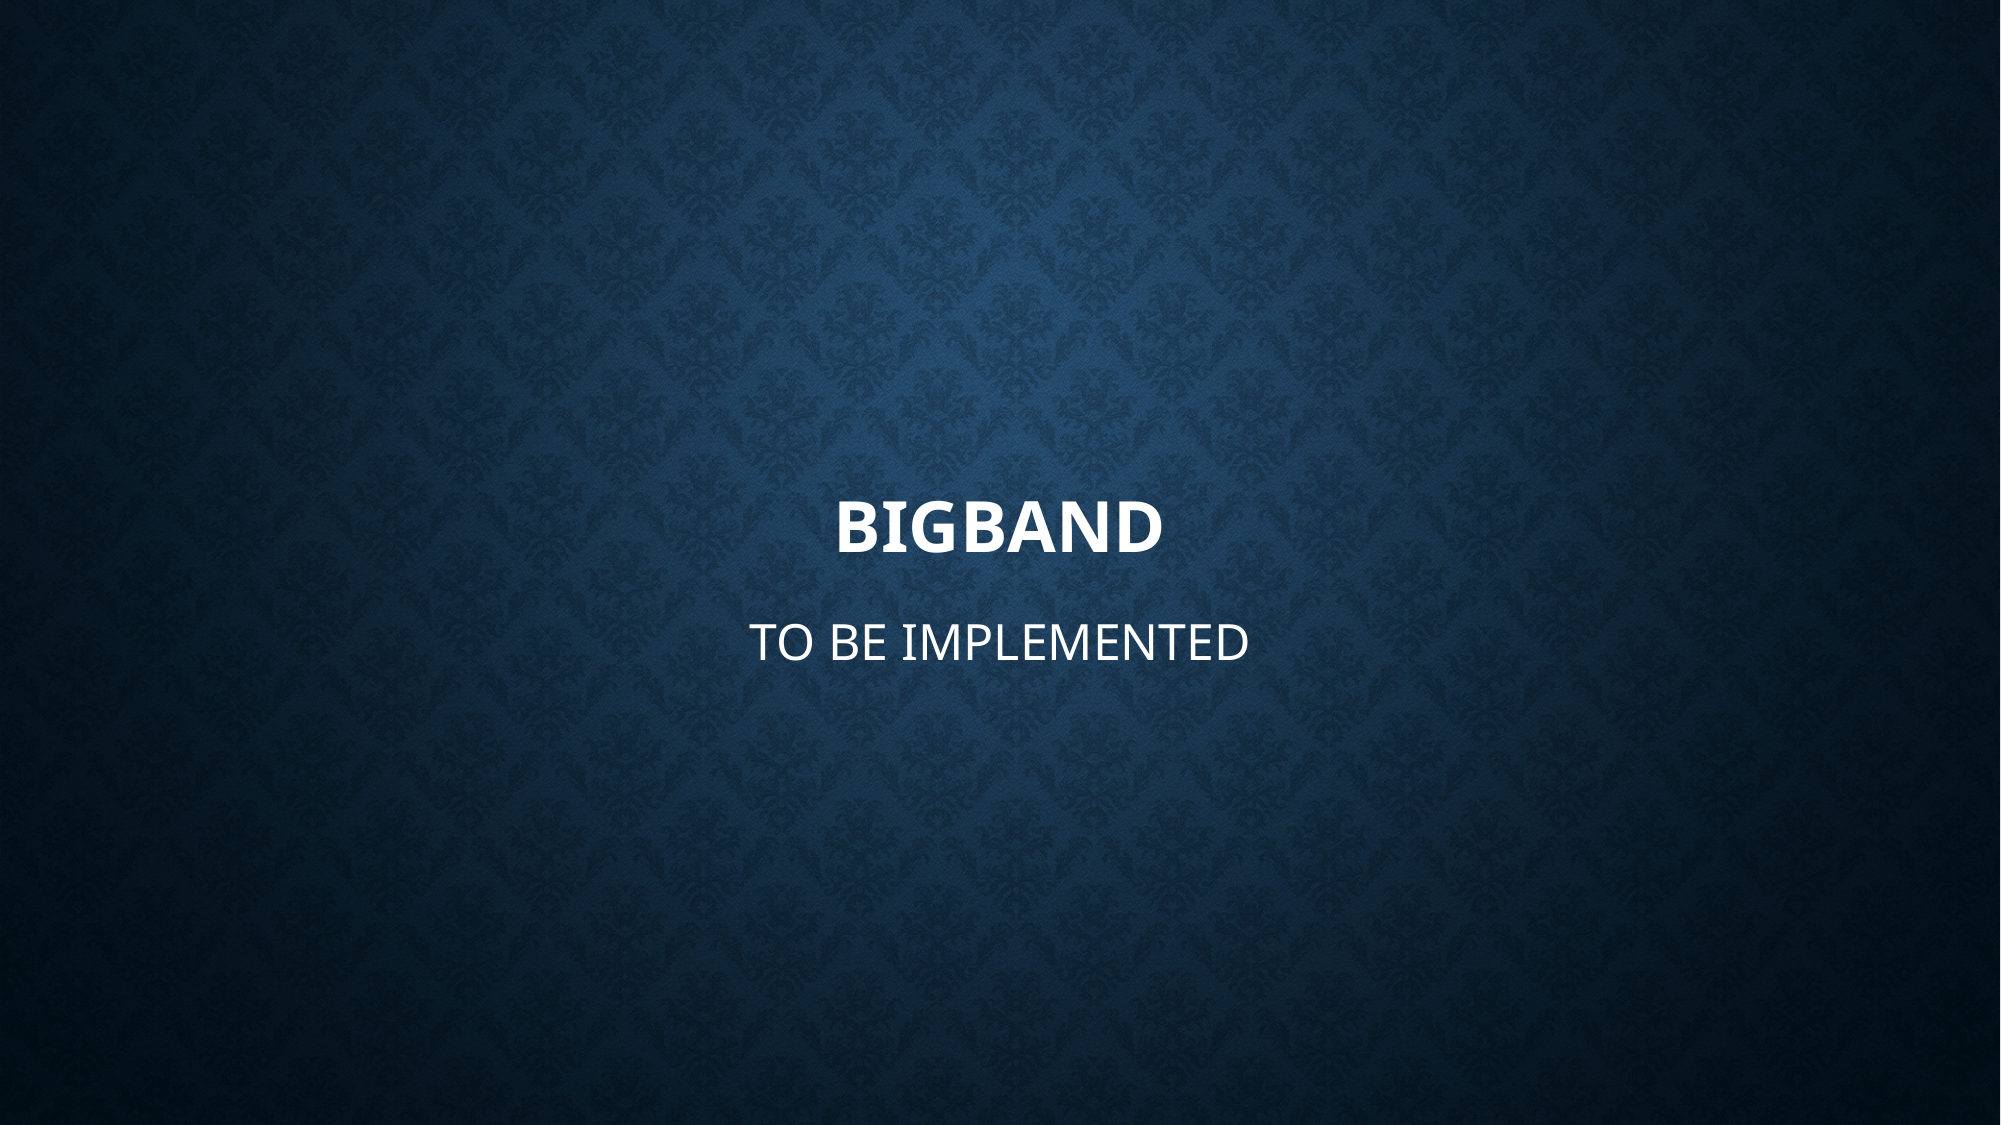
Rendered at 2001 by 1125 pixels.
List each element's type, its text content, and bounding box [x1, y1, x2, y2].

title BIGBAND [201, 107, 1799, 576]
list TO BE IMPLEMENTED [201, 590, 1799, 837]
